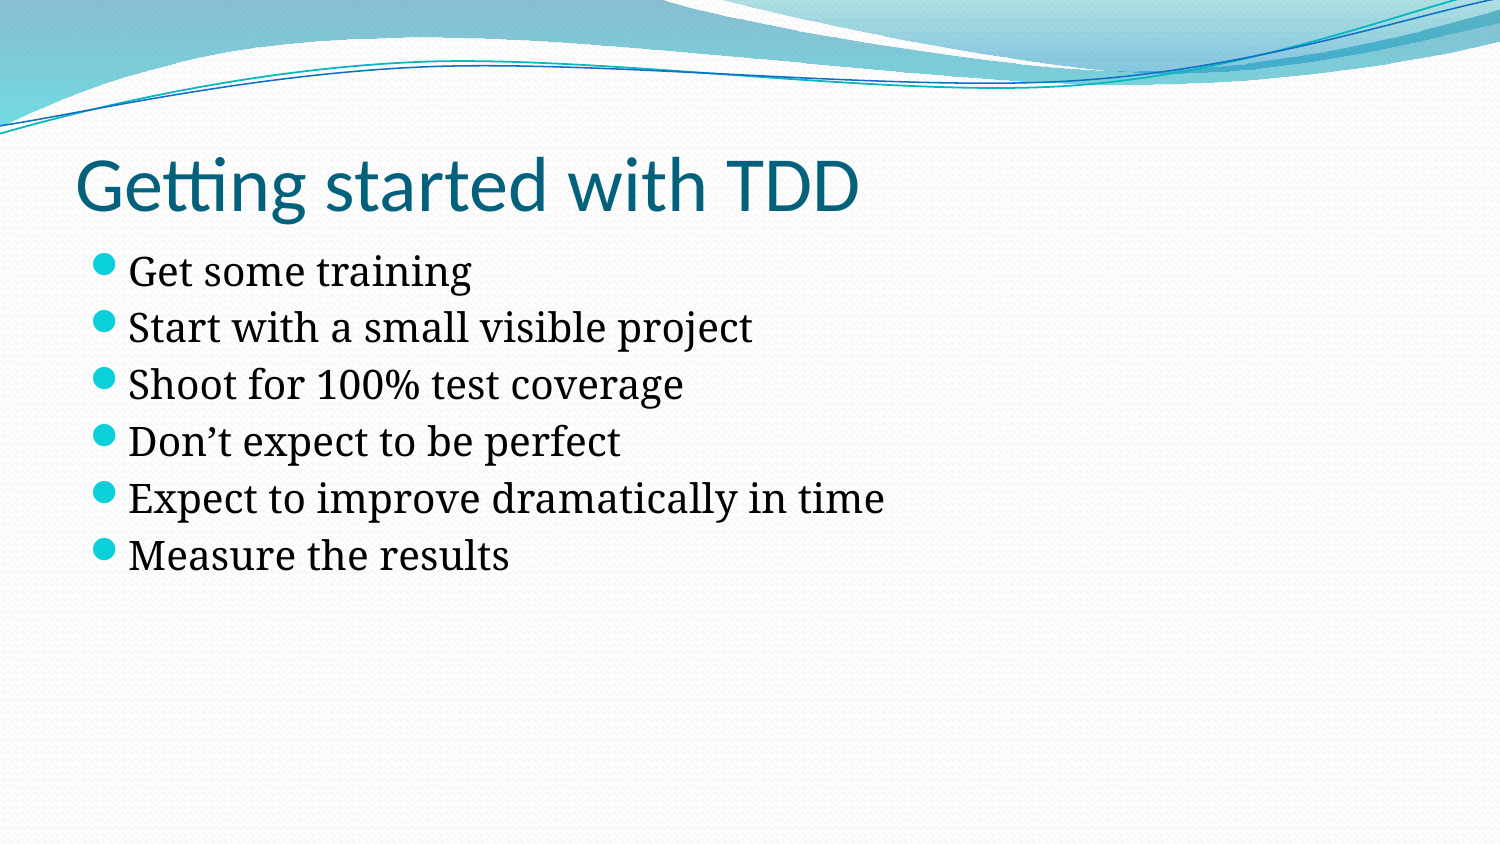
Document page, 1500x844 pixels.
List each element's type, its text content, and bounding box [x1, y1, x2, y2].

title Getting started with TDD [75, 86, 1425, 228]
list Get some training Start with a small visible project Shoot for 100% test coverage Don’t expect to be perfect Expect to improve dramatically in time Measure the results [75, 238, 1425, 779]
